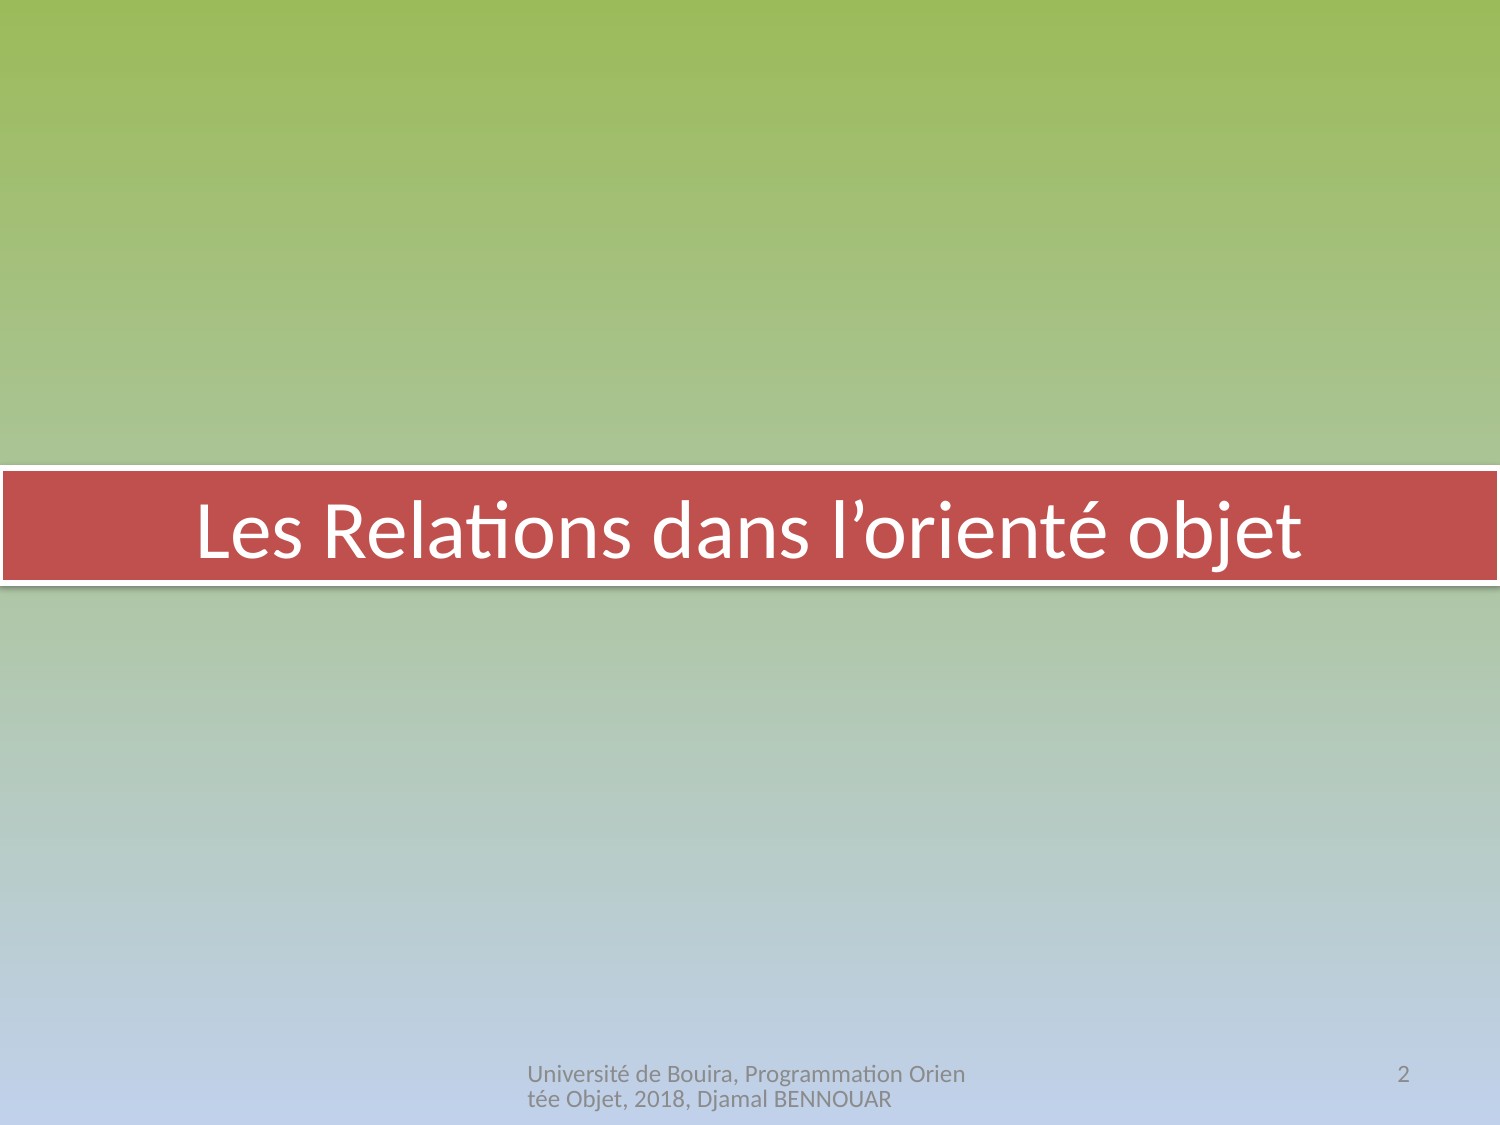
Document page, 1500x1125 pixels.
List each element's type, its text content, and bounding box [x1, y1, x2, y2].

footer Université de Bouira, Programmation Orientée Objet, 2018, Djamal BENNOUAR [512, 1042, 988, 1103]
slide_number 2 [1074, 1042, 1425, 1103]
text_box Les Relations dans l’orienté objet [0, 465, 1500, 586]
